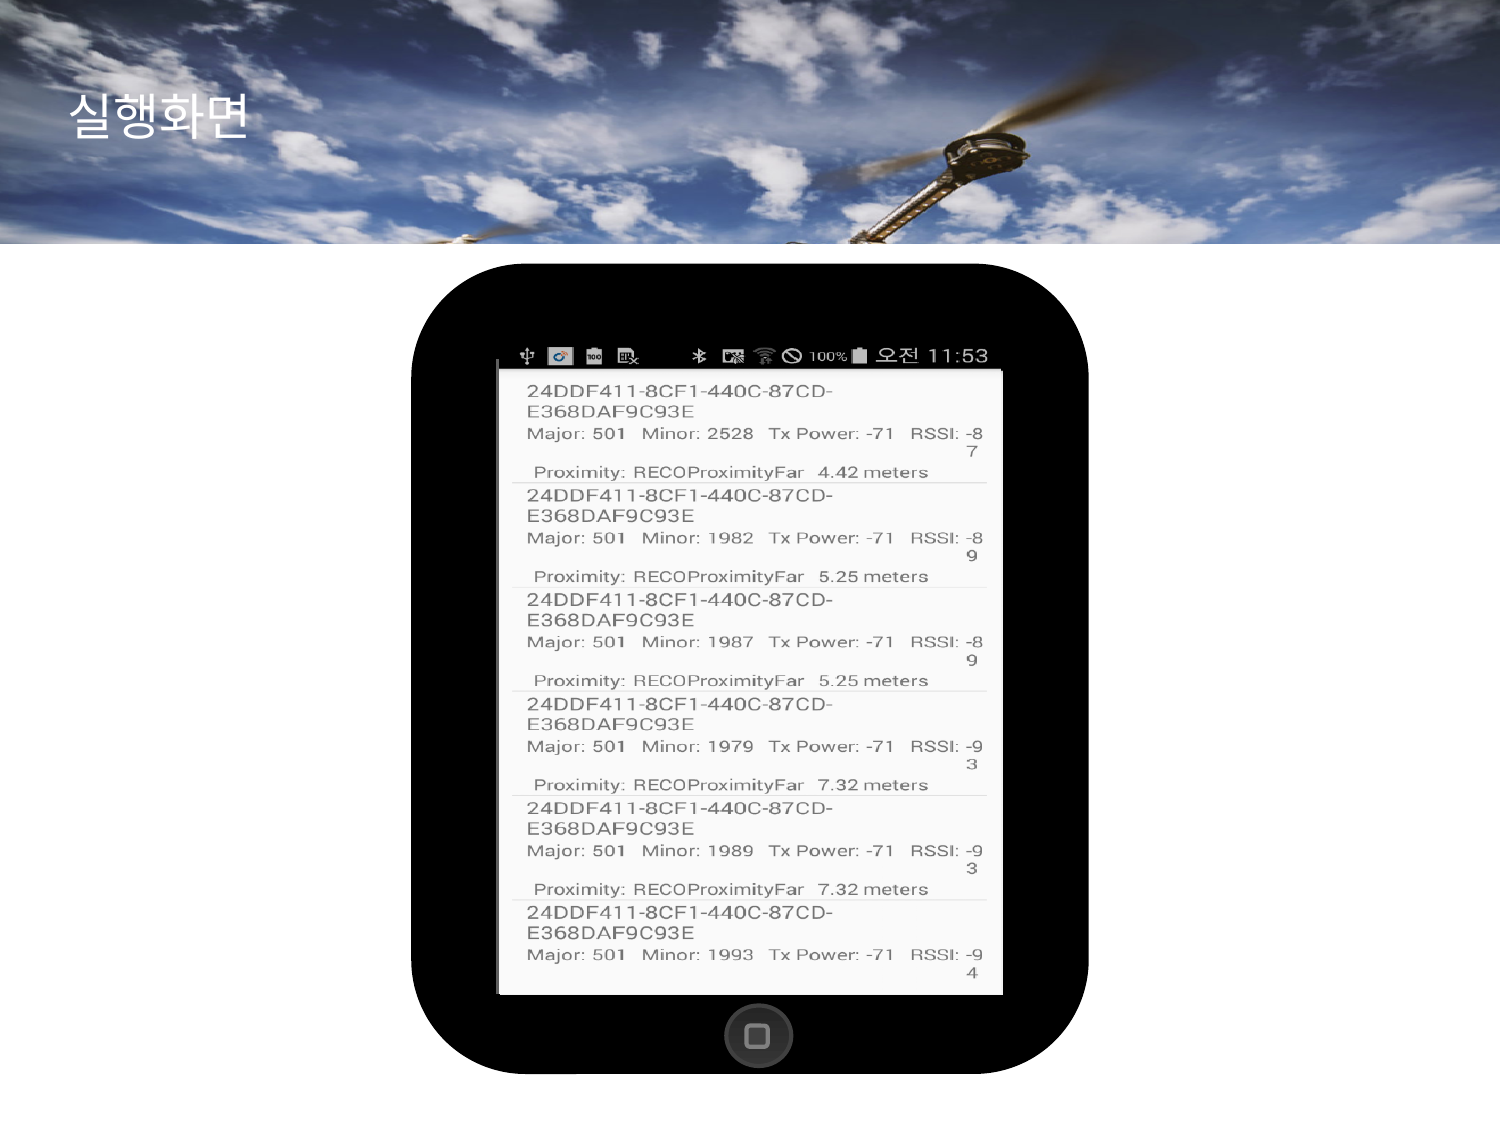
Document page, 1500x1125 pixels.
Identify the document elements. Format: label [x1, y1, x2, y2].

text_box [726, 1005, 792, 1067]
picture [495, 343, 1003, 996]
text_box [411, 263, 1089, 1075]
picture [0, 0, 1500, 244]
